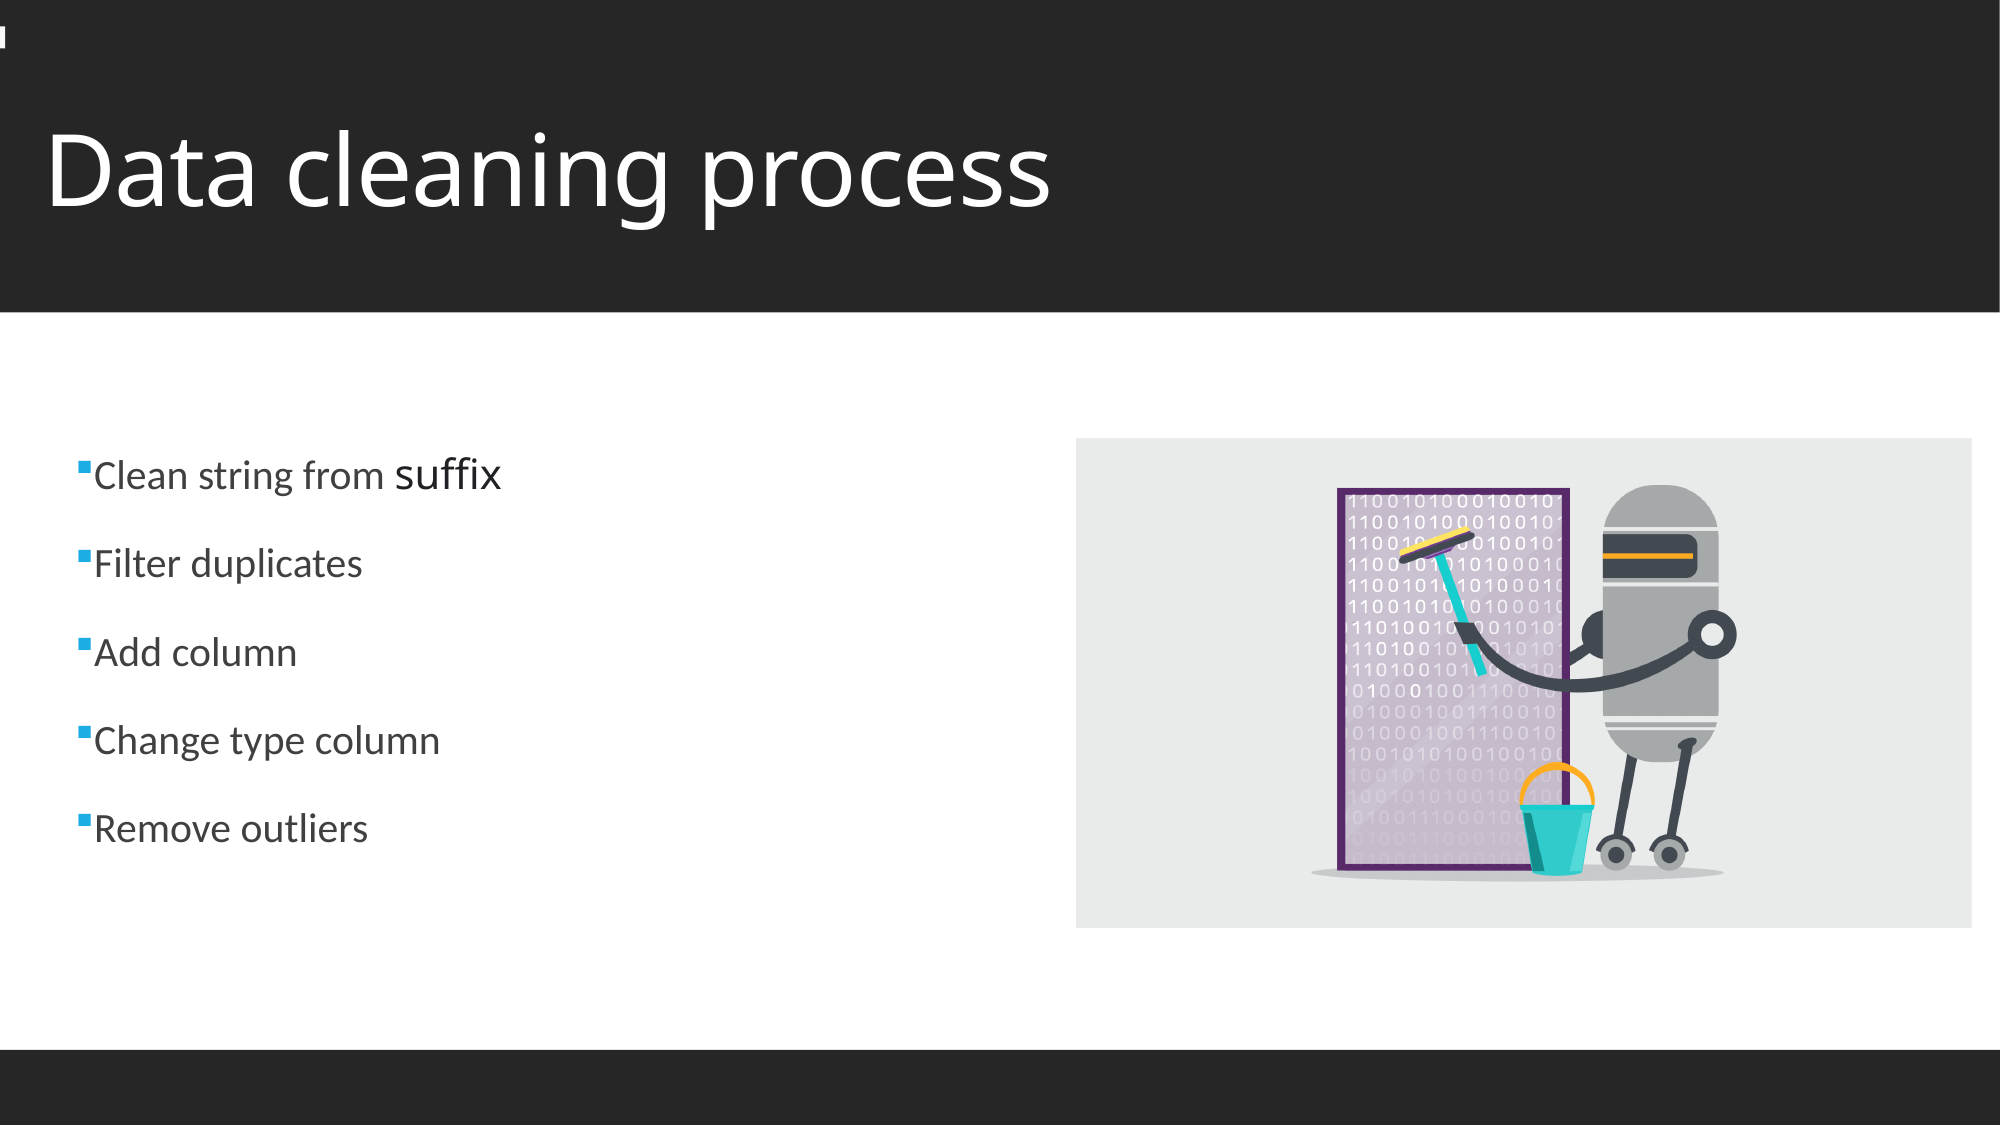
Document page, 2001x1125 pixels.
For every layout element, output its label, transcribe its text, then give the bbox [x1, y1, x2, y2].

text_box [0, 314, 2000, 1049]
text_box [0, 0, 2000, 314]
list Clean string from suffix Filter duplicates Add column Change type column Remove outliers [74, 431, 1236, 871]
picture [1075, 438, 1973, 929]
text_box [0, 1049, 2000, 1125]
text_box [0, 26, 6, 49]
title Data cleaning process [28, 41, 1679, 280]
